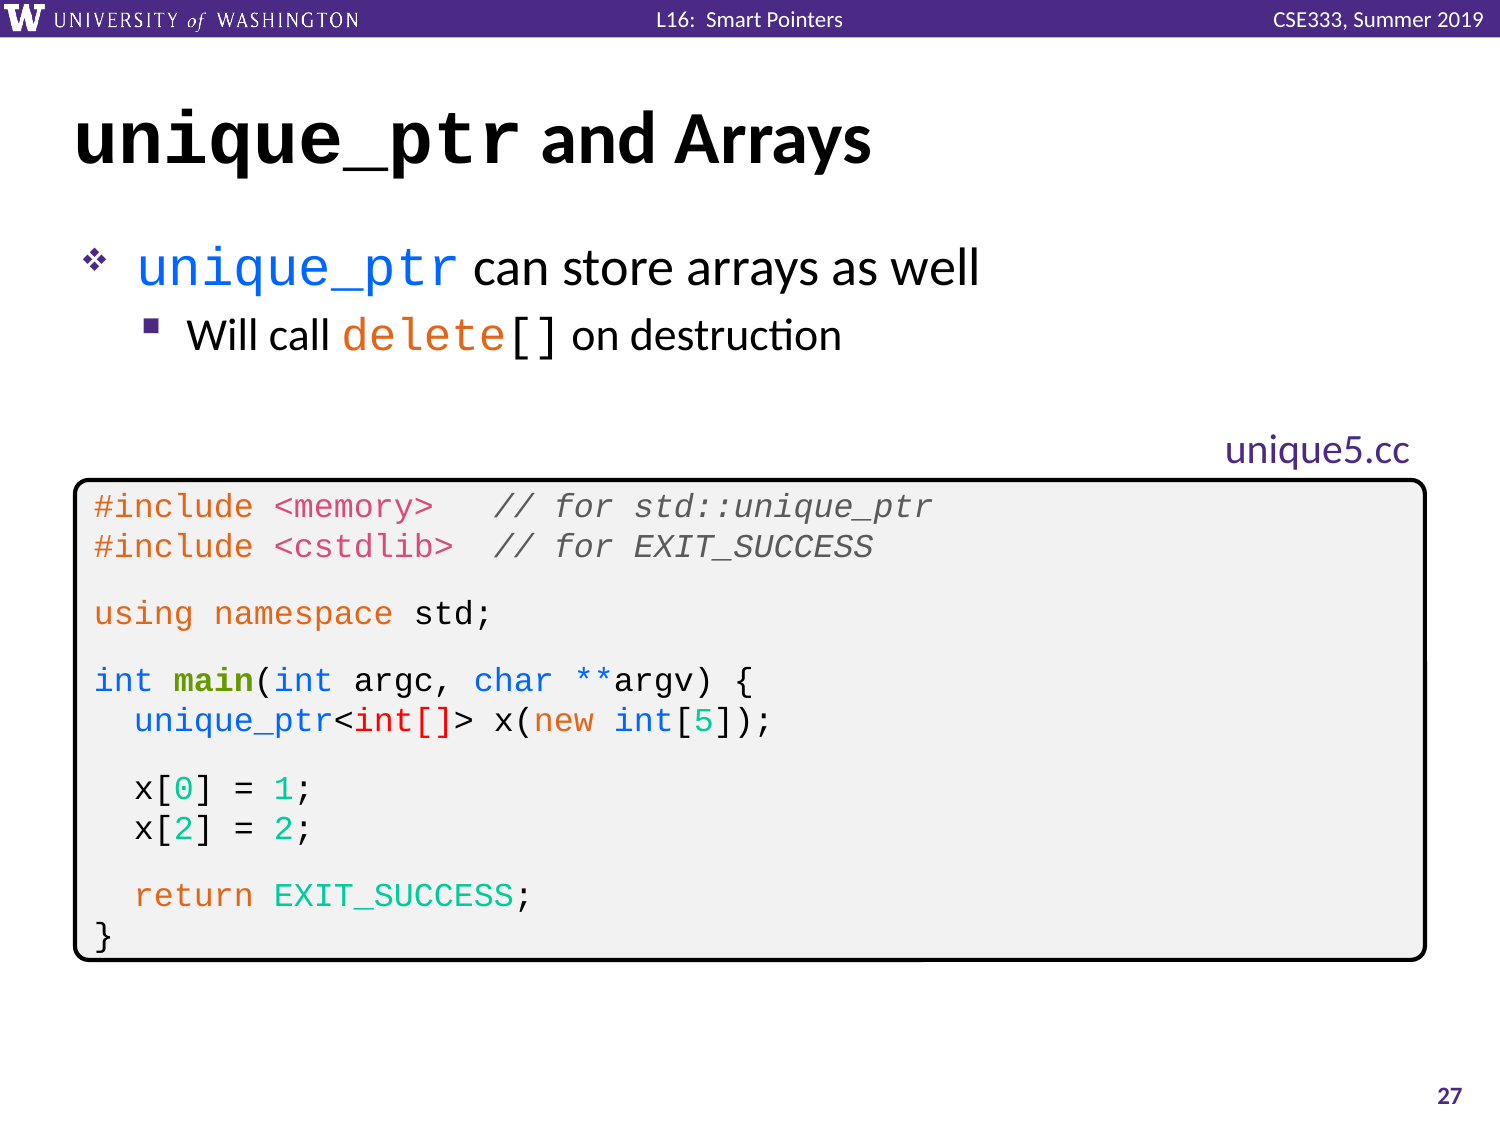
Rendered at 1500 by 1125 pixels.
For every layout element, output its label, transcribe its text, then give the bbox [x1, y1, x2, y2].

text_box unique5.cc [899, 414, 1425, 480]
text_box #include <memory> // for std::unique_ptr #include <cstdlib> // for EXIT_SUCCESS using namespace std; int main(int argc, char **argv) { unique_ptr<int[]> x(new int[5]); x[0] = 1; x[2] = 2; return EXIT_SUCCESS; } [74, 479, 1425, 960]
picture [4, 4, 358, 32]
list unique_ptr can store arrays as well Will call delete[] on destruction [64, 223, 1438, 329]
title unique_ptr and Arrays [58, 71, 1438, 197]
slide_number 27 [1400, 1065, 1500, 1125]
